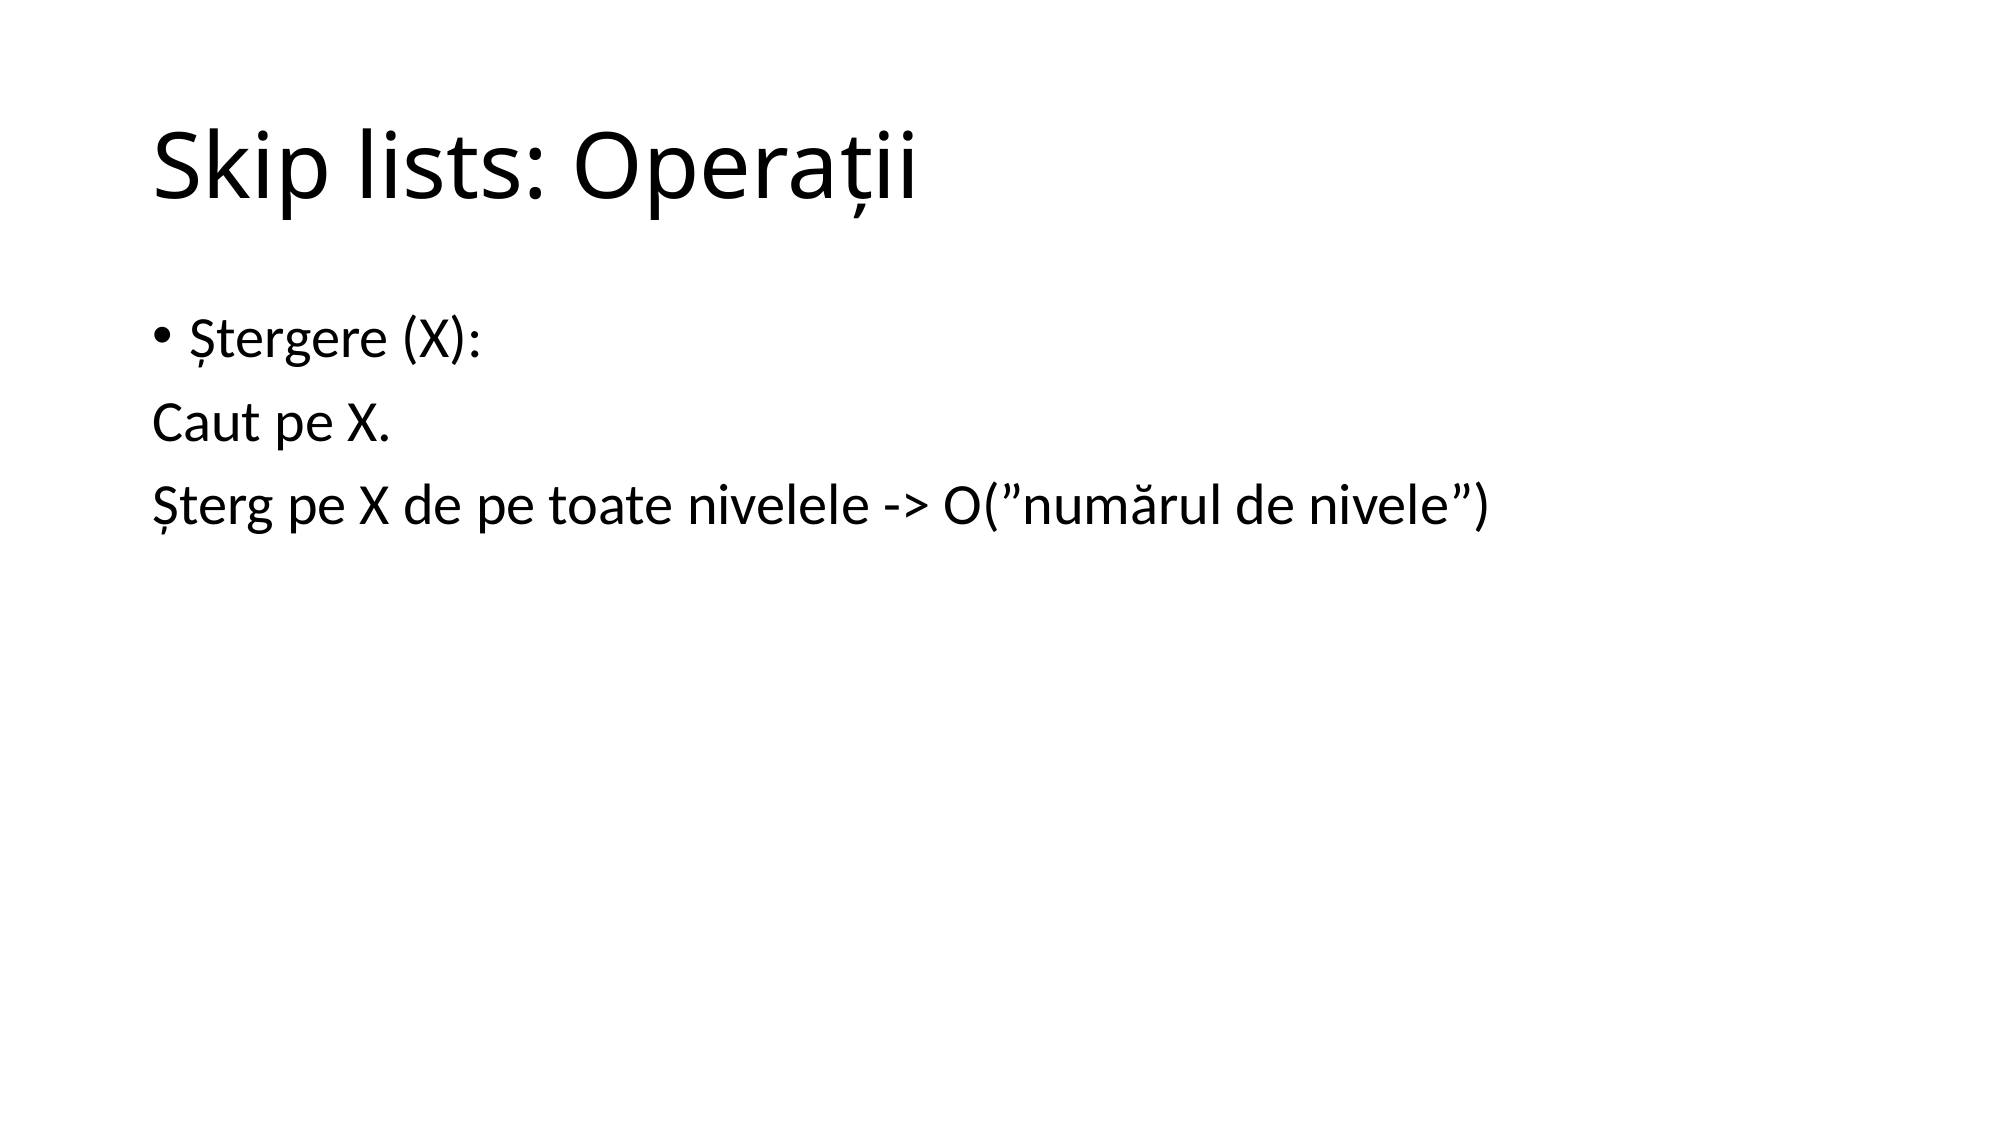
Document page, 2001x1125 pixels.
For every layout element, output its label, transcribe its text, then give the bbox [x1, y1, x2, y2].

title Skip lists: Operații [137, 59, 1863, 278]
list Ștergere (X): ~ O(?) Caut pe X. Șterg pe X de pe toate nivelele -> O(”numărul de nivele”) [137, 299, 1863, 1014]
